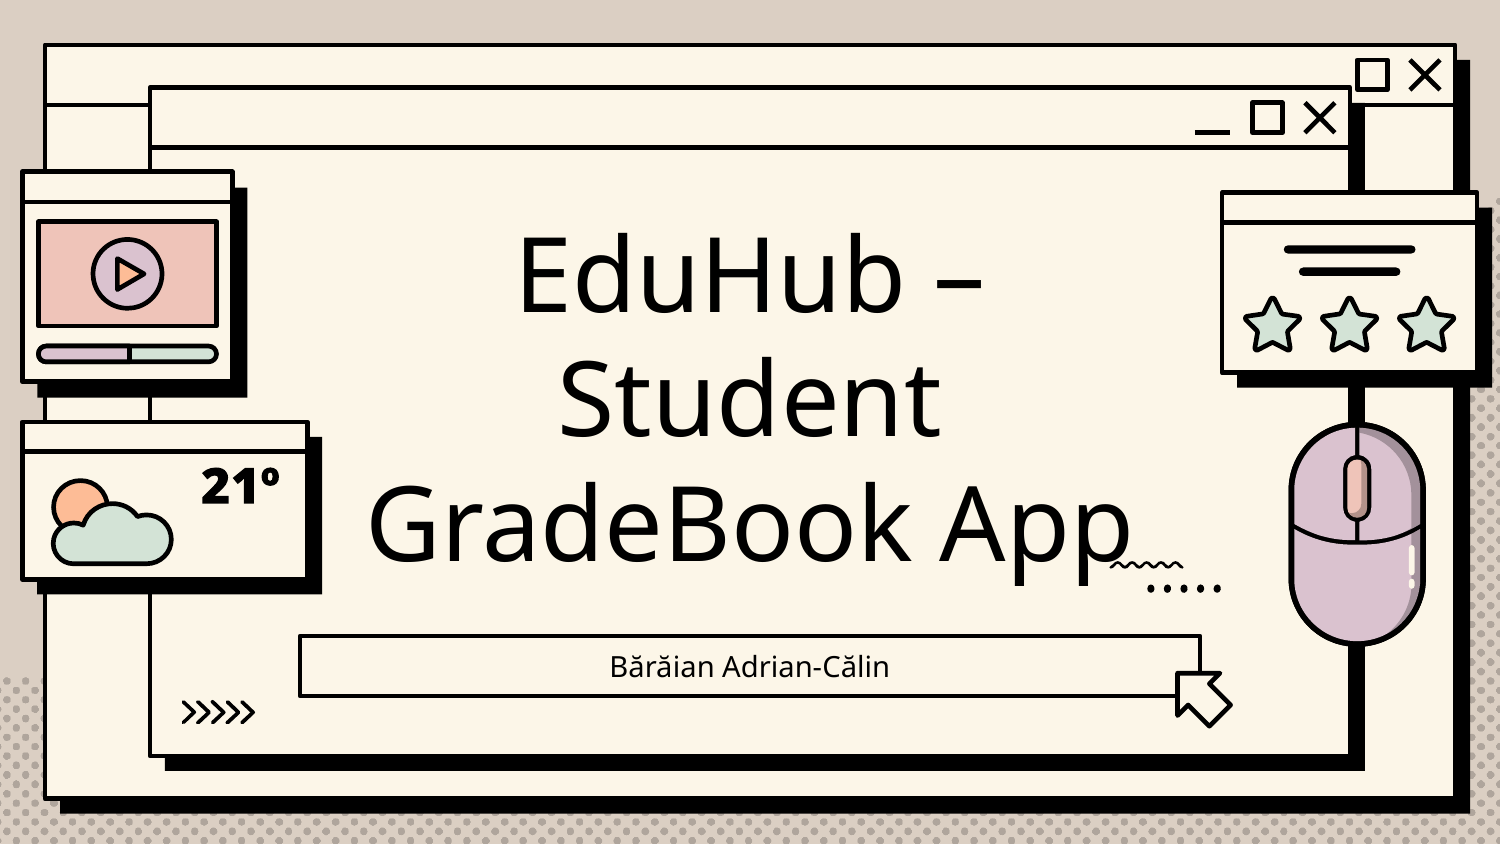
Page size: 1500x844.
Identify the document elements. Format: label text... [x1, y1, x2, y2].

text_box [22, 421, 323, 595]
text_box [225, 700, 240, 724]
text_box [1288, 421, 1427, 648]
text_box [240, 700, 256, 724]
text_box [1177, 673, 1231, 727]
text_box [1108, 559, 1223, 595]
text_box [1221, 192, 1493, 389]
title EduHub – Student GradeBook App [300, 192, 1200, 598]
subtitle Bărăian Adrian-Călin [298, 634, 1202, 698]
text_box [210, 699, 226, 724]
text_box [182, 700, 197, 724]
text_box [22, 171, 248, 398]
text_box [196, 700, 211, 724]
